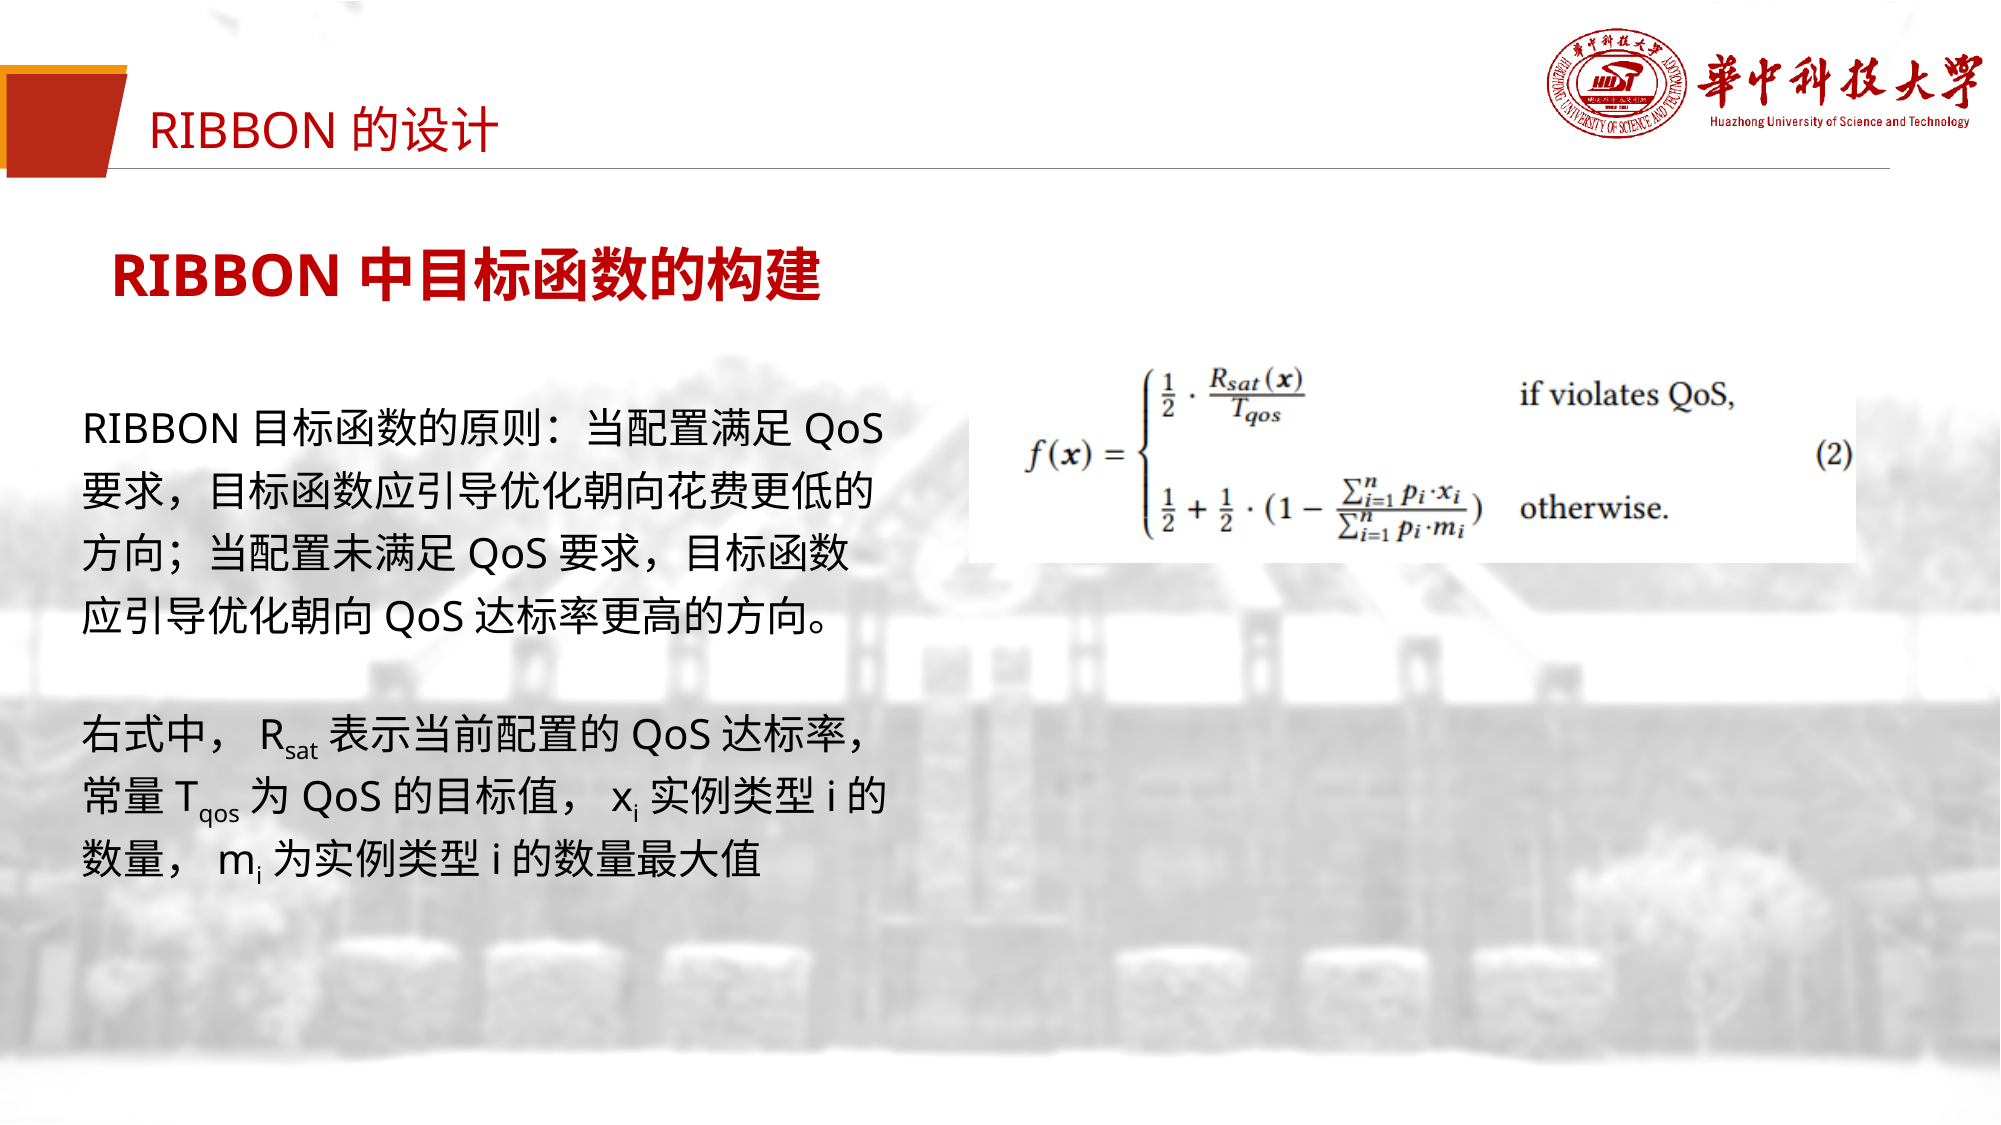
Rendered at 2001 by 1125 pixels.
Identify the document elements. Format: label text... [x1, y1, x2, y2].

text_box RIBBON的设计 [134, 91, 1134, 166]
text_box RIBBON目标函数的原则：当配置满足QoS要求，目标函数应引导优化朝向花费更低的方向；当配置未满足QoS要求，目标函数应引导优化朝向QoS达标率更高的方向。 [67, 382, 905, 647]
text_box [0, 65, 128, 169]
picture [969, 292, 1856, 563]
text_box 右式中，Rsat表示当前配置的QoS达标率，常量Tqos为QoS的目标值，xi实例类型i的数量，mi为实例类型i的数量最大值 [67, 694, 905, 897]
picture [1532, 1, 2000, 160]
text_box [6, 74, 128, 178]
text_box RIBBON中目标函数的构建 [94, 230, 839, 316]
